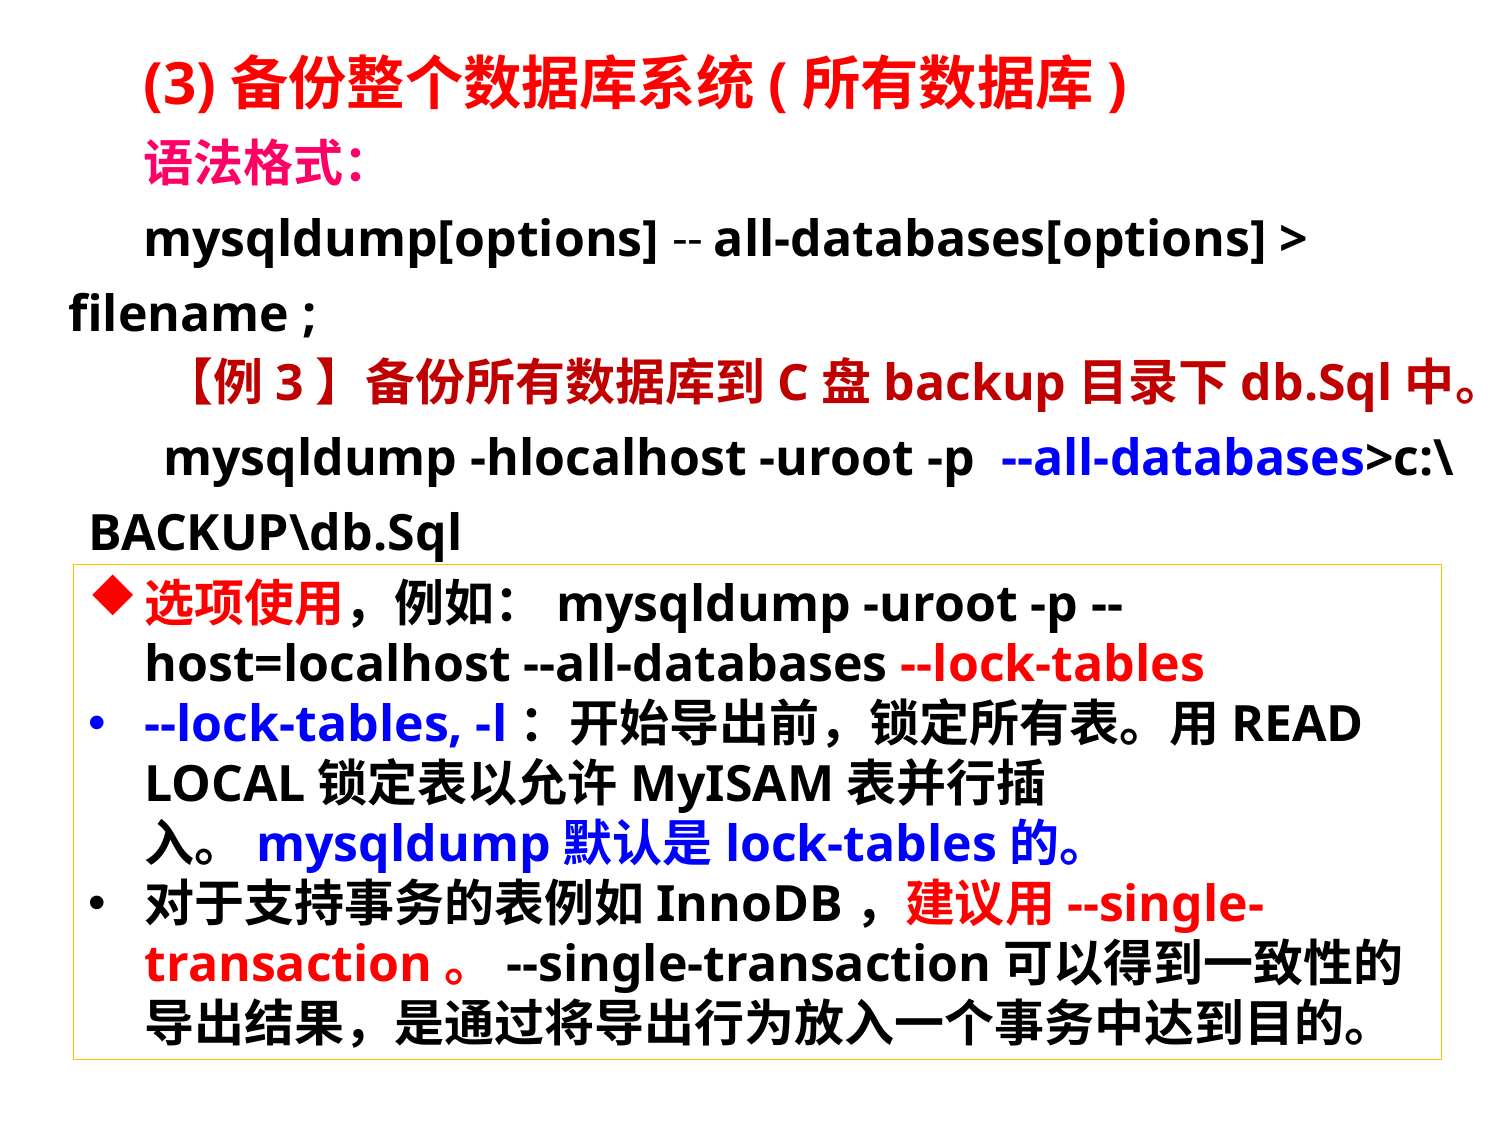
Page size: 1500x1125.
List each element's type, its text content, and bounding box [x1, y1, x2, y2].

text_box (3)备份整个数据库系统(所有数据库) 语法格式： mysqldump[options] -- all-databases[options] > filename ; [53, 21, 1442, 349]
text_box 选项使用，例如：mysqldump -uroot -p --host=localhost --all-databases --lock-tables --lock-tables, -l：开始导出前，锁定所有表。用READ LOCAL锁定表以允许MyISAM表并行插入。mysqldump默认是lock-tables的。 对于支持事务的表例如InnoDB，建议用--single-transaction。--single-transaction可以得到一致性的导出结果，是通过将导出行为放入一个事务中达到目的。 [73, 564, 1442, 1060]
text_box 【例3】备份所有数据库到C盘backup目录下db.Sql中。 mysqldump -hlocalhost -uroot -p --all-databases>c:\BACKUP\db.Sql [73, 328, 1478, 568]
